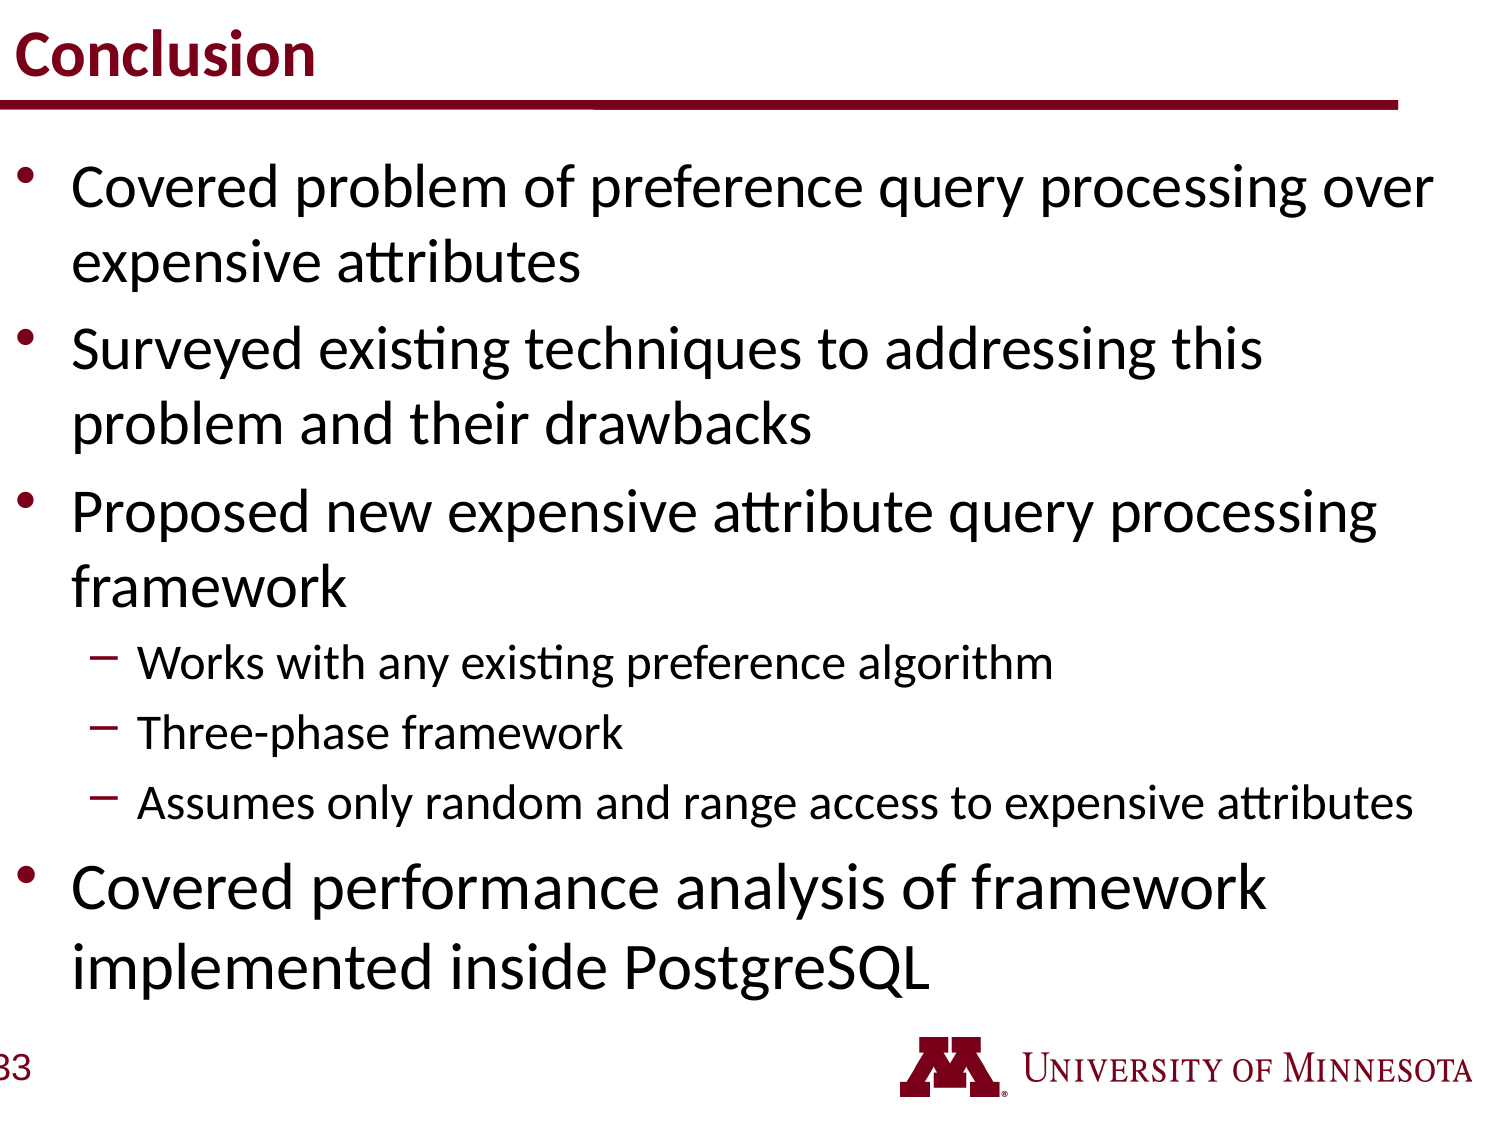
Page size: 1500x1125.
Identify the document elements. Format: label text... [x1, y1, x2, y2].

title Conclusion [0, 0, 1426, 101]
picture [900, 1037, 1473, 1097]
list Covered problem of preference query processing over expensive attributes Surveyed existing techniques to addressing this problem and their drawbacks Proposed new expensive attribute query processing framework Works with any existing preference algorithm Three-phase framework Assumes only random and range access to expensive attributes Covered performance analysis of framework implemented inside PostgreSQL [0, 137, 1500, 1026]
